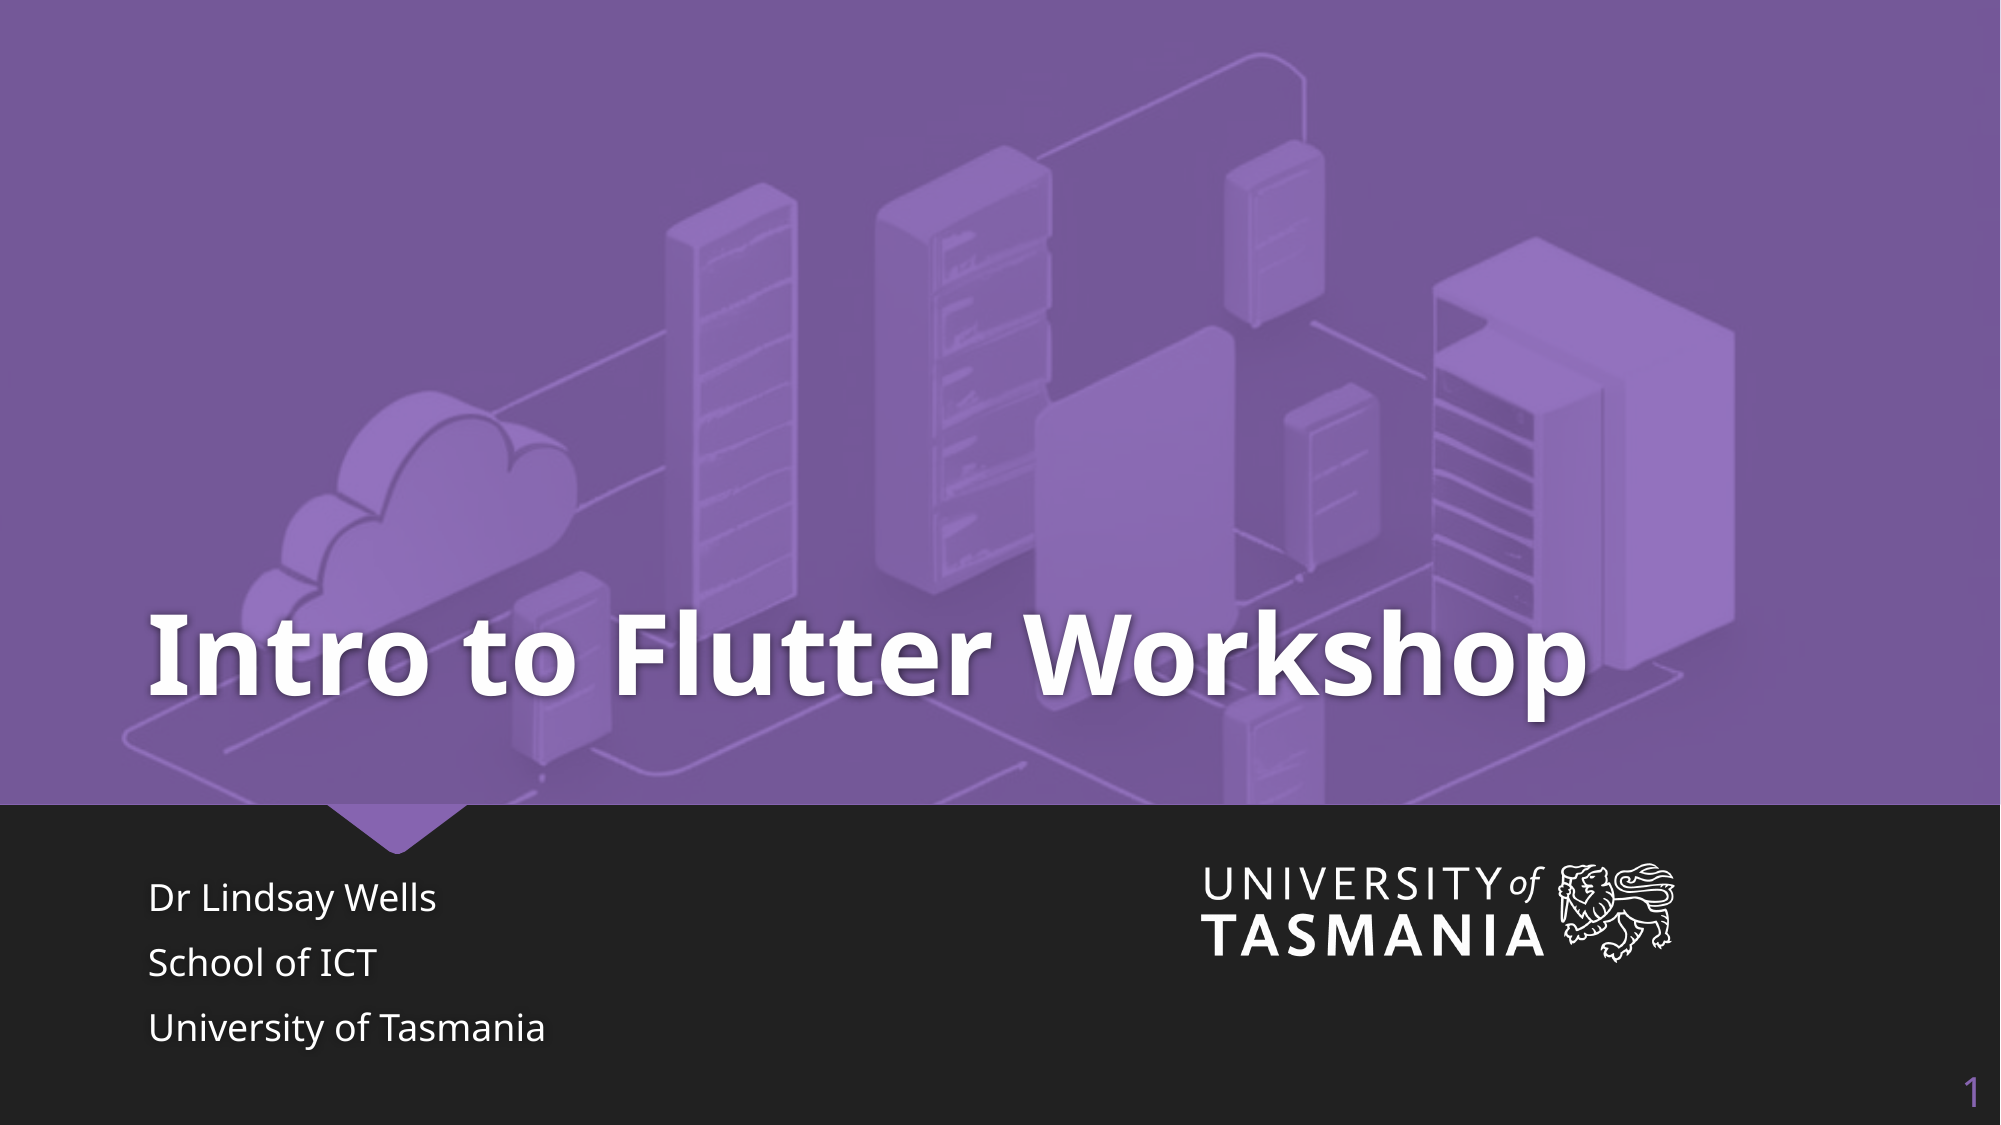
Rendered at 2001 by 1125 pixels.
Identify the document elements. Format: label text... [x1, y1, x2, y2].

subtitle Dr Lindsay Wells School of ICT University of Tasmania [132, 866, 1868, 1074]
title Intro to Flutter Workshop [132, 237, 1739, 725]
slide_number 1 [1825, 1065, 2000, 1125]
